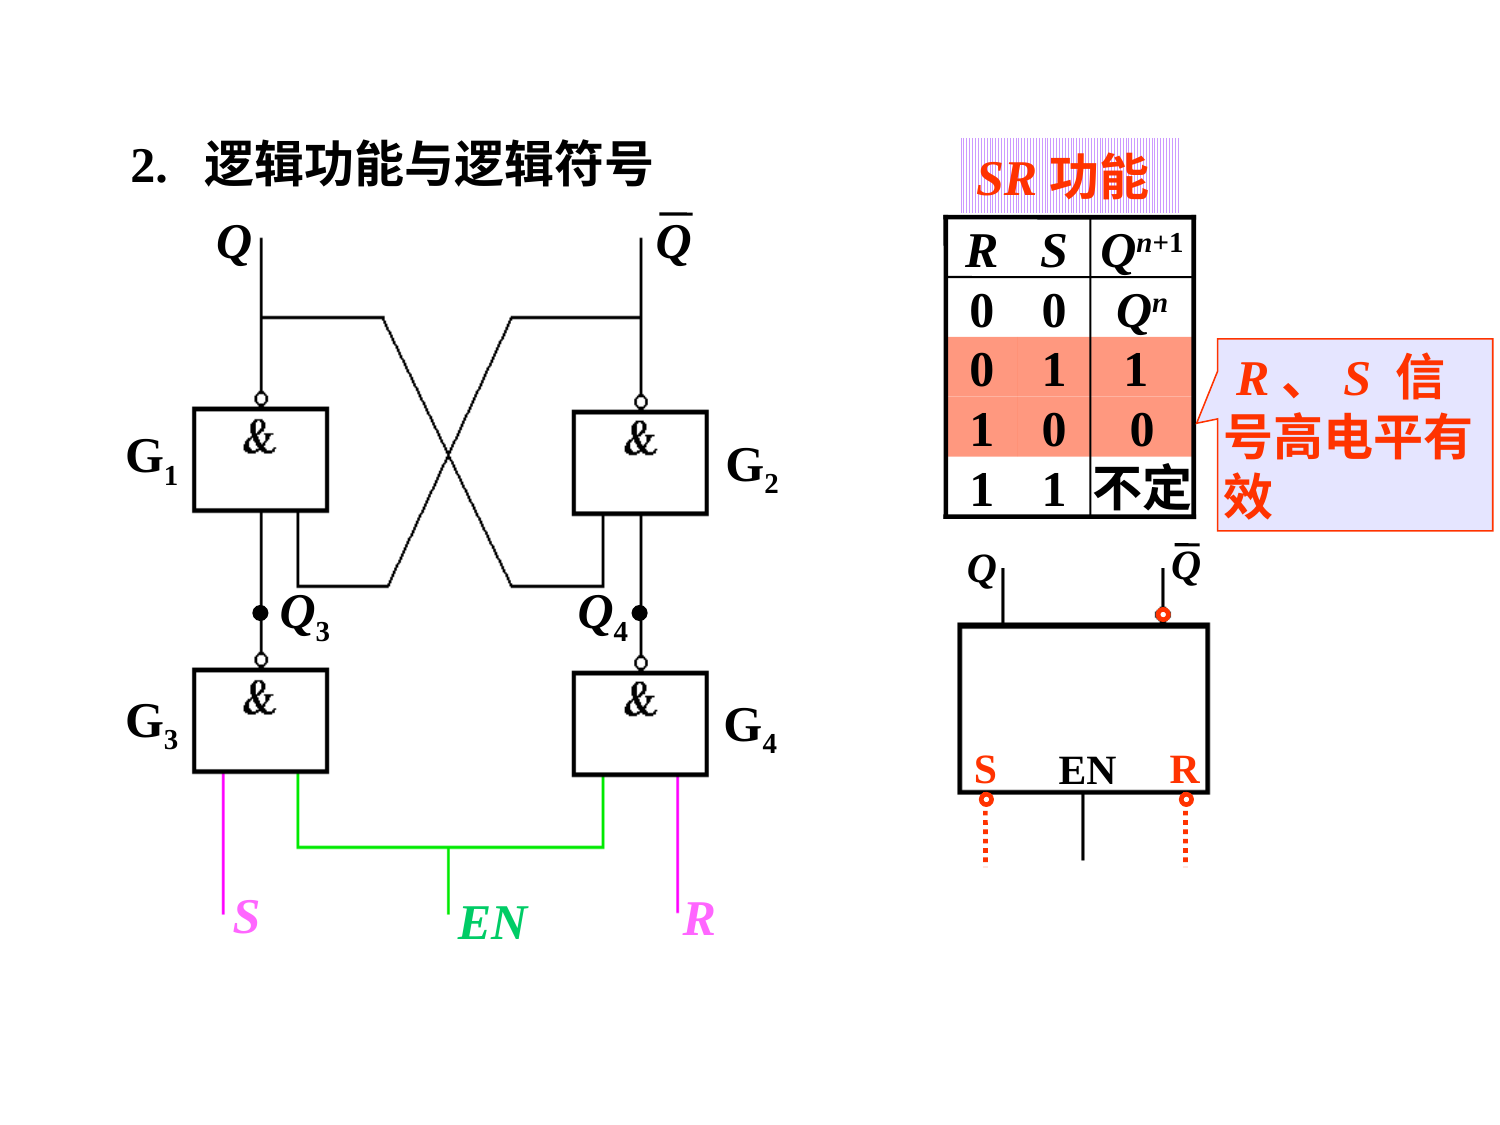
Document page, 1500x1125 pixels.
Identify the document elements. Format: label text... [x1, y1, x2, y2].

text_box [907, 530, 1259, 923]
text_box SR功能 [958, 137, 1179, 213]
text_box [945, 216, 1194, 517]
text_box 2. 逻辑功能与逻辑符号 [115, 125, 769, 199]
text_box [88, 200, 810, 958]
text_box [946, 734, 1216, 905]
text_box R、S 信号高电平有效 [1200, 338, 1493, 531]
